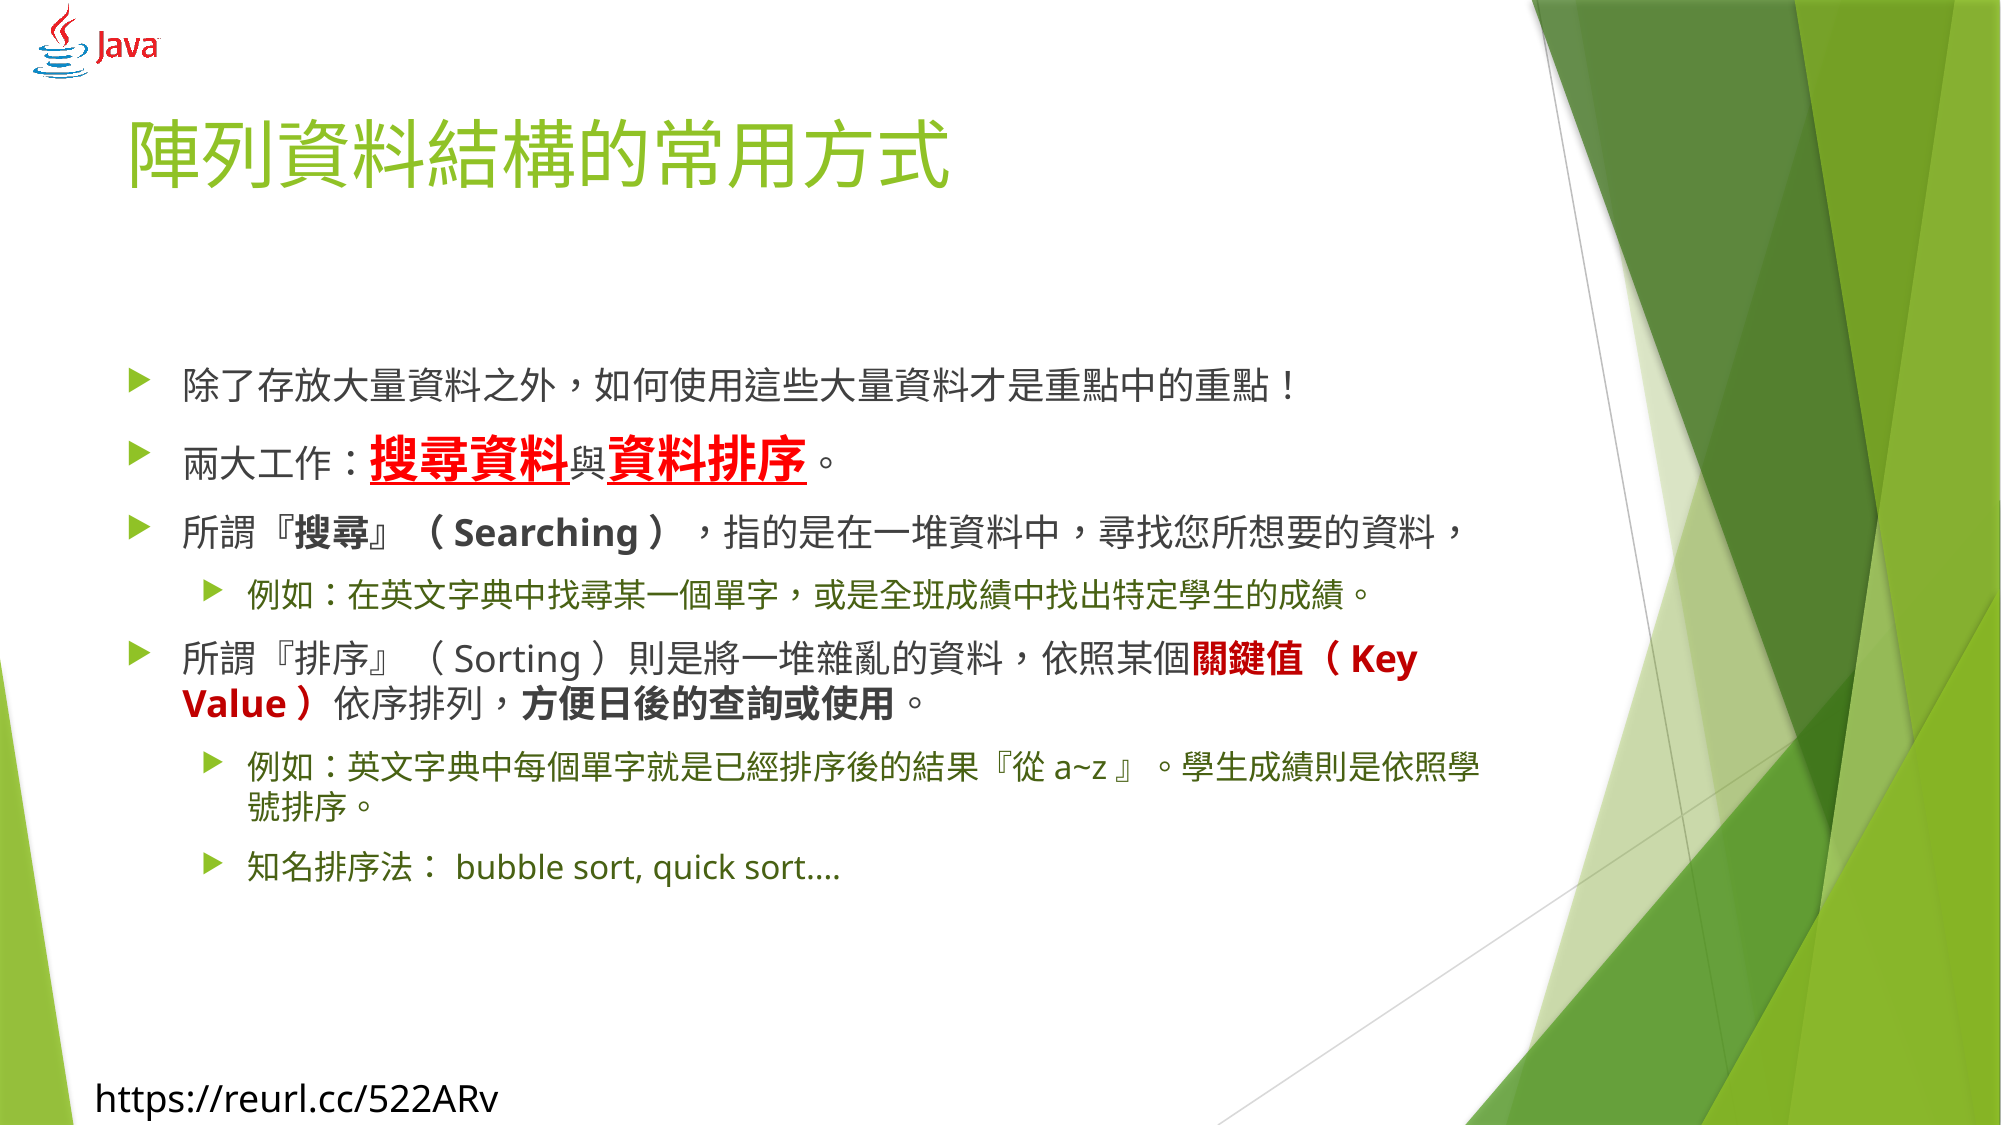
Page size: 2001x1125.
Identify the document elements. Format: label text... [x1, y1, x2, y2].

picture [27, 1, 165, 79]
title 陣列資料結構的常用方式 [111, 99, 1522, 317]
list 除了存放大量資料之外，如何使用這些大量資料才是重點中的重點！ 兩大工作：搜尋資料與資料排序。 所謂『搜尋』（Searching），指的是在一堆資料中，尋找您所想要的資料， 例如：在英文字典中找尋某一個單字，或是全班成績中找出特定學生的成績。 所謂『排序』（Sorting）則是將一堆雜亂的資料，依照某個關鍵值（Key Value）依序排列，方便日後的查詢或使用。 例如：英文字典中每個單字就是已經排序後的結果『從a~z』。學生成績則是依照學號排序。 知名排序法：bubble sort, quick sort…. [111, 354, 1522, 992]
